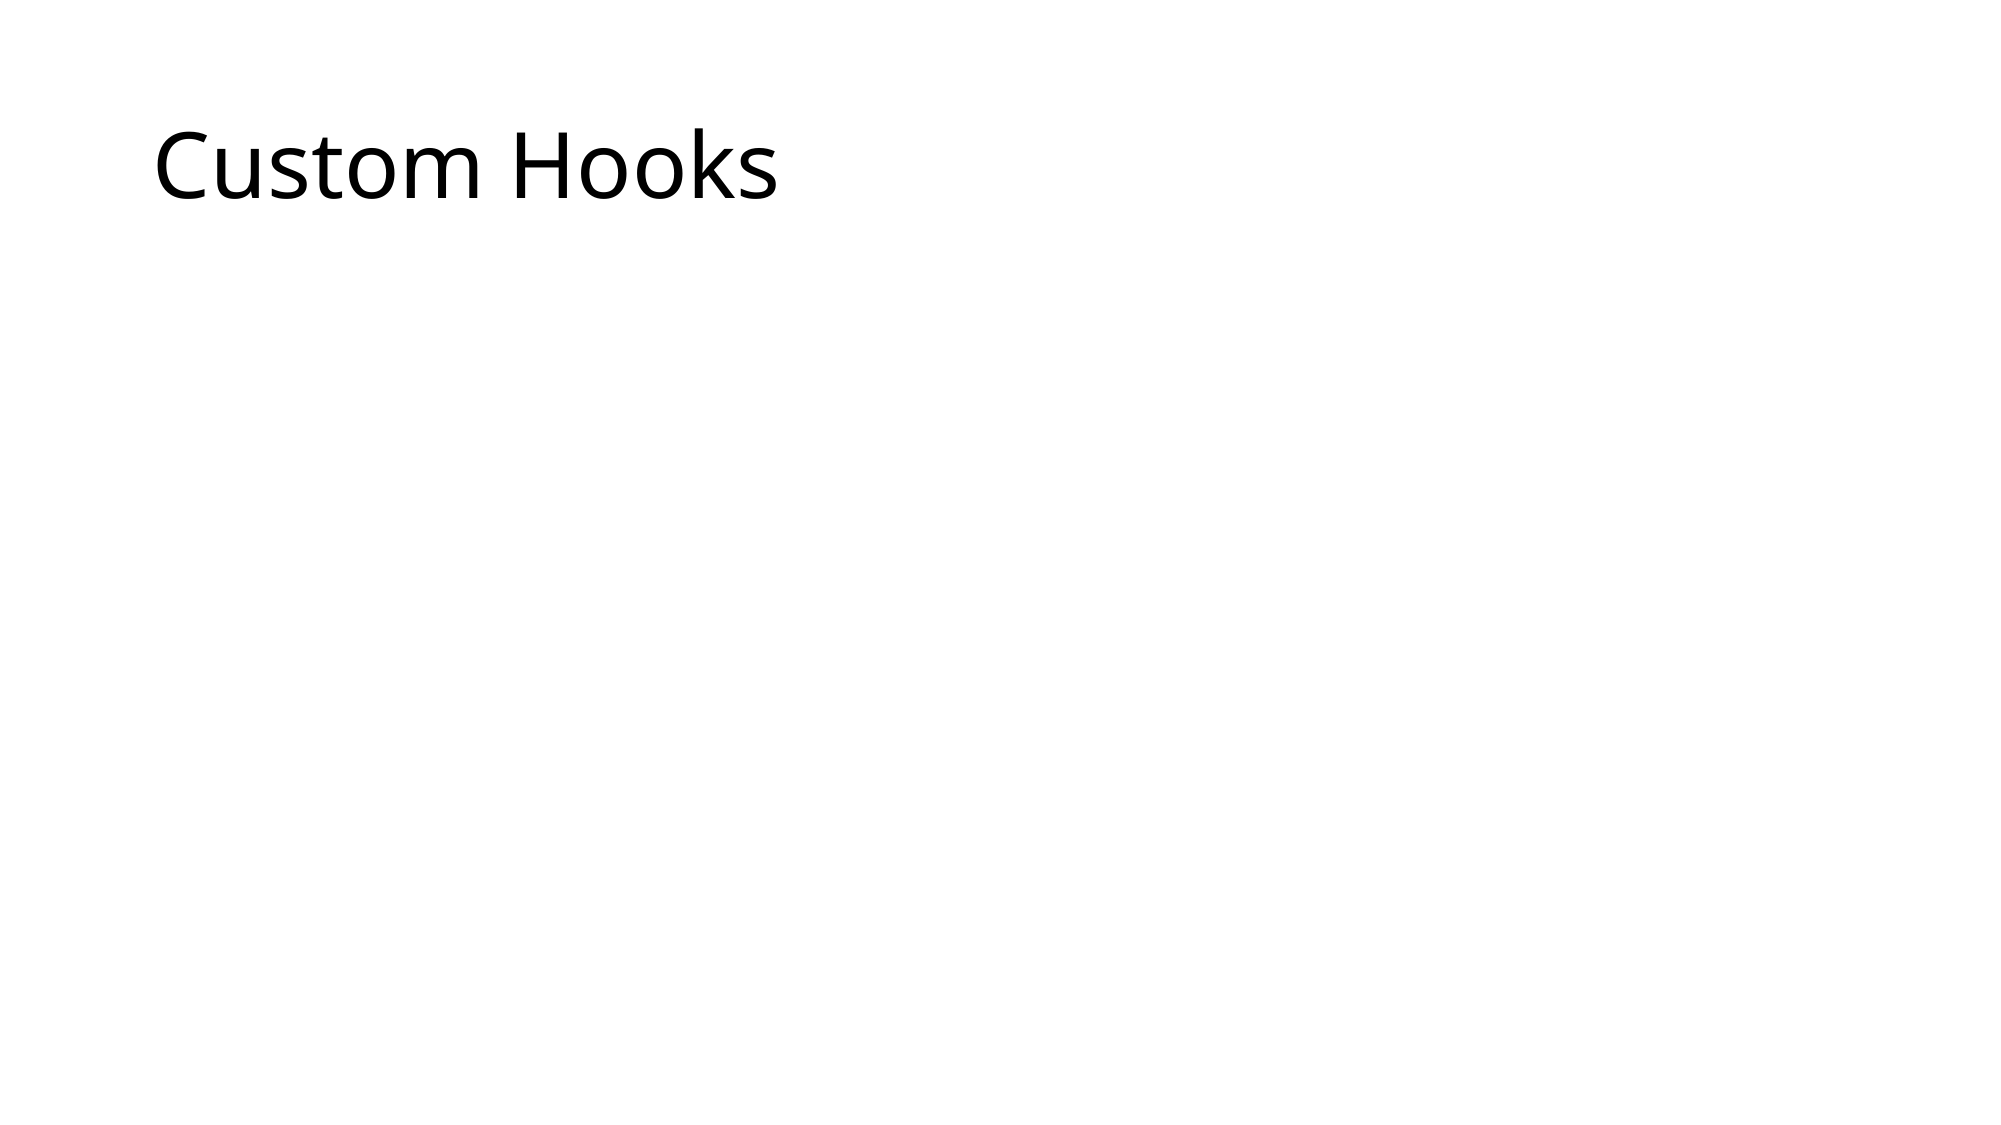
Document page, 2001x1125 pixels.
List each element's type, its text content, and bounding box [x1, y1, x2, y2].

title Custom Hooks [137, 59, 1863, 278]
